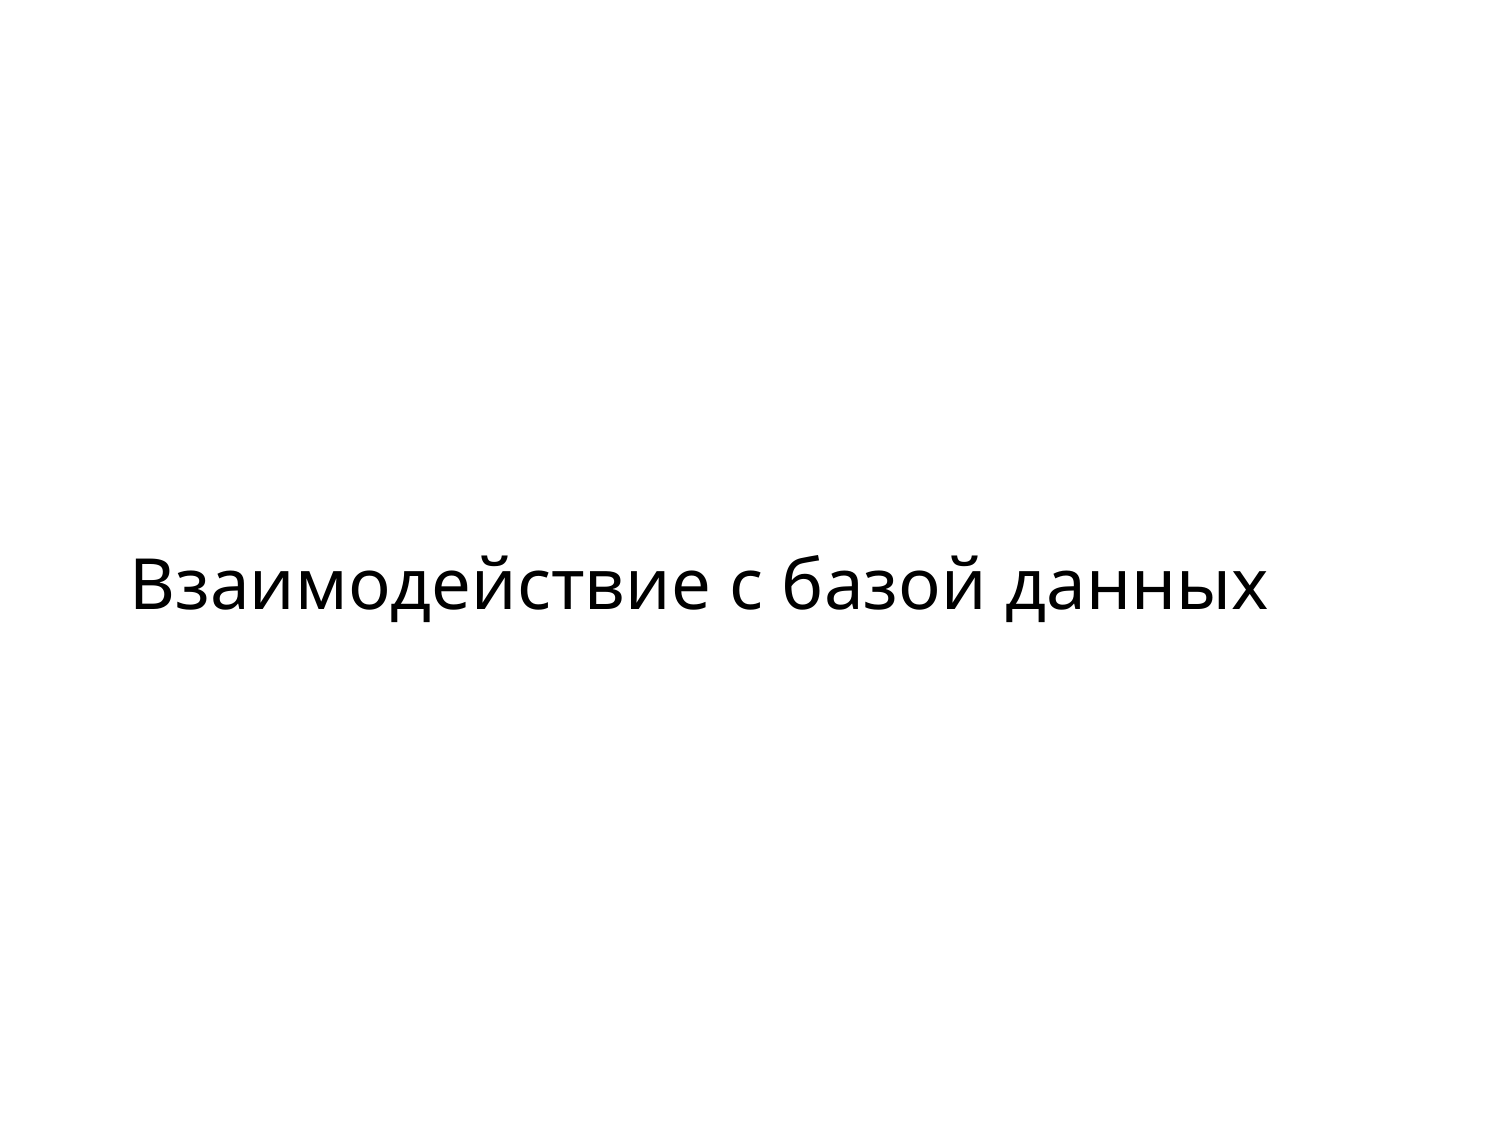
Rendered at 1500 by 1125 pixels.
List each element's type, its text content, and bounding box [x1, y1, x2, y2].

title Взаимодействие с базой данных [114, 547, 1390, 668]
